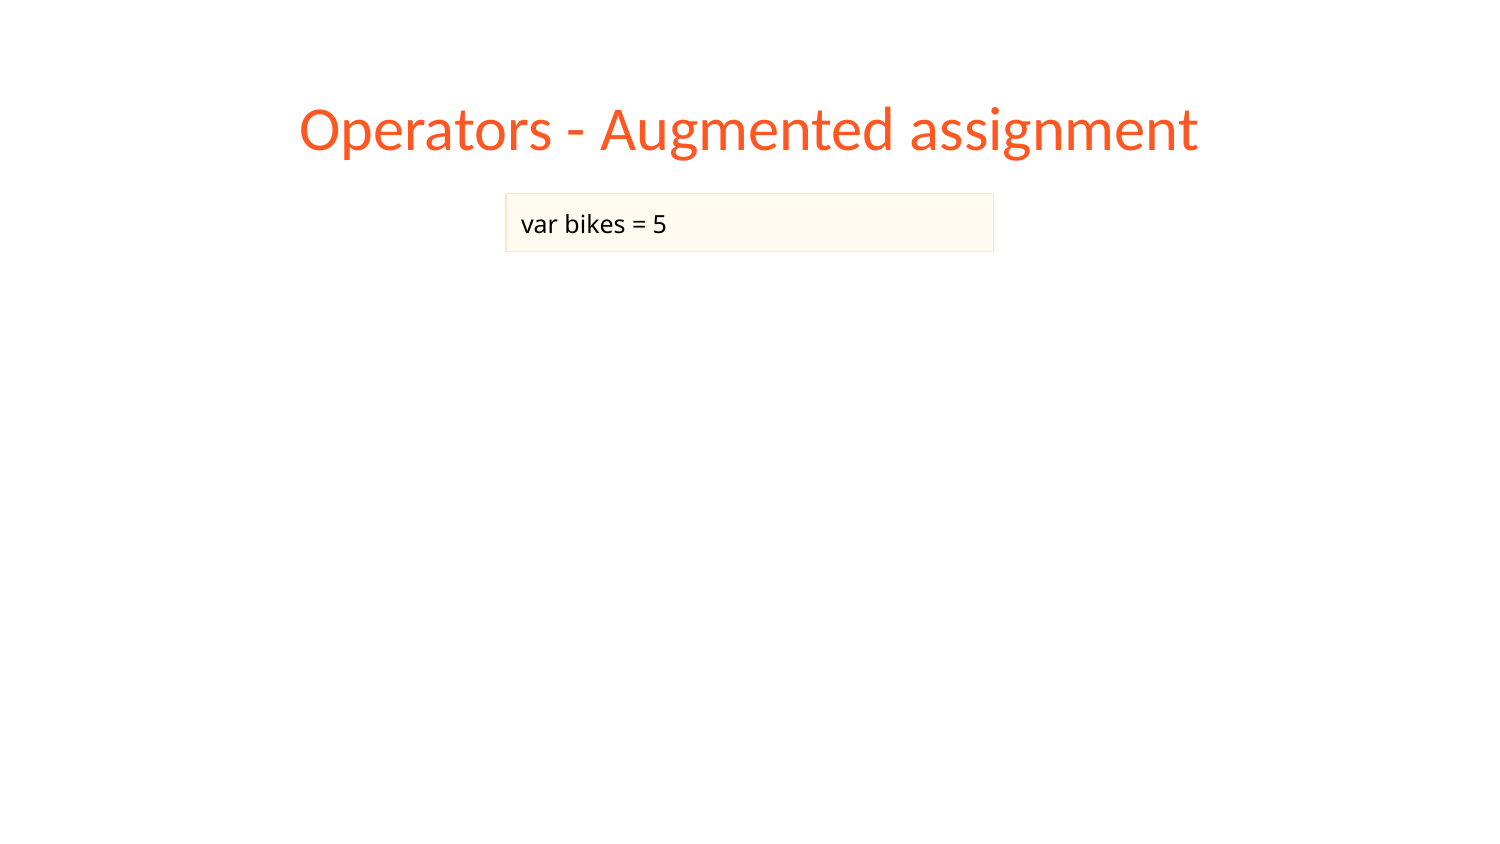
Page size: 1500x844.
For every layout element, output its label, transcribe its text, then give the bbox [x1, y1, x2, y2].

title Operators - Augmented assignment [51, 72, 1449, 167]
text_box var bikes = 5 [506, 193, 994, 252]
